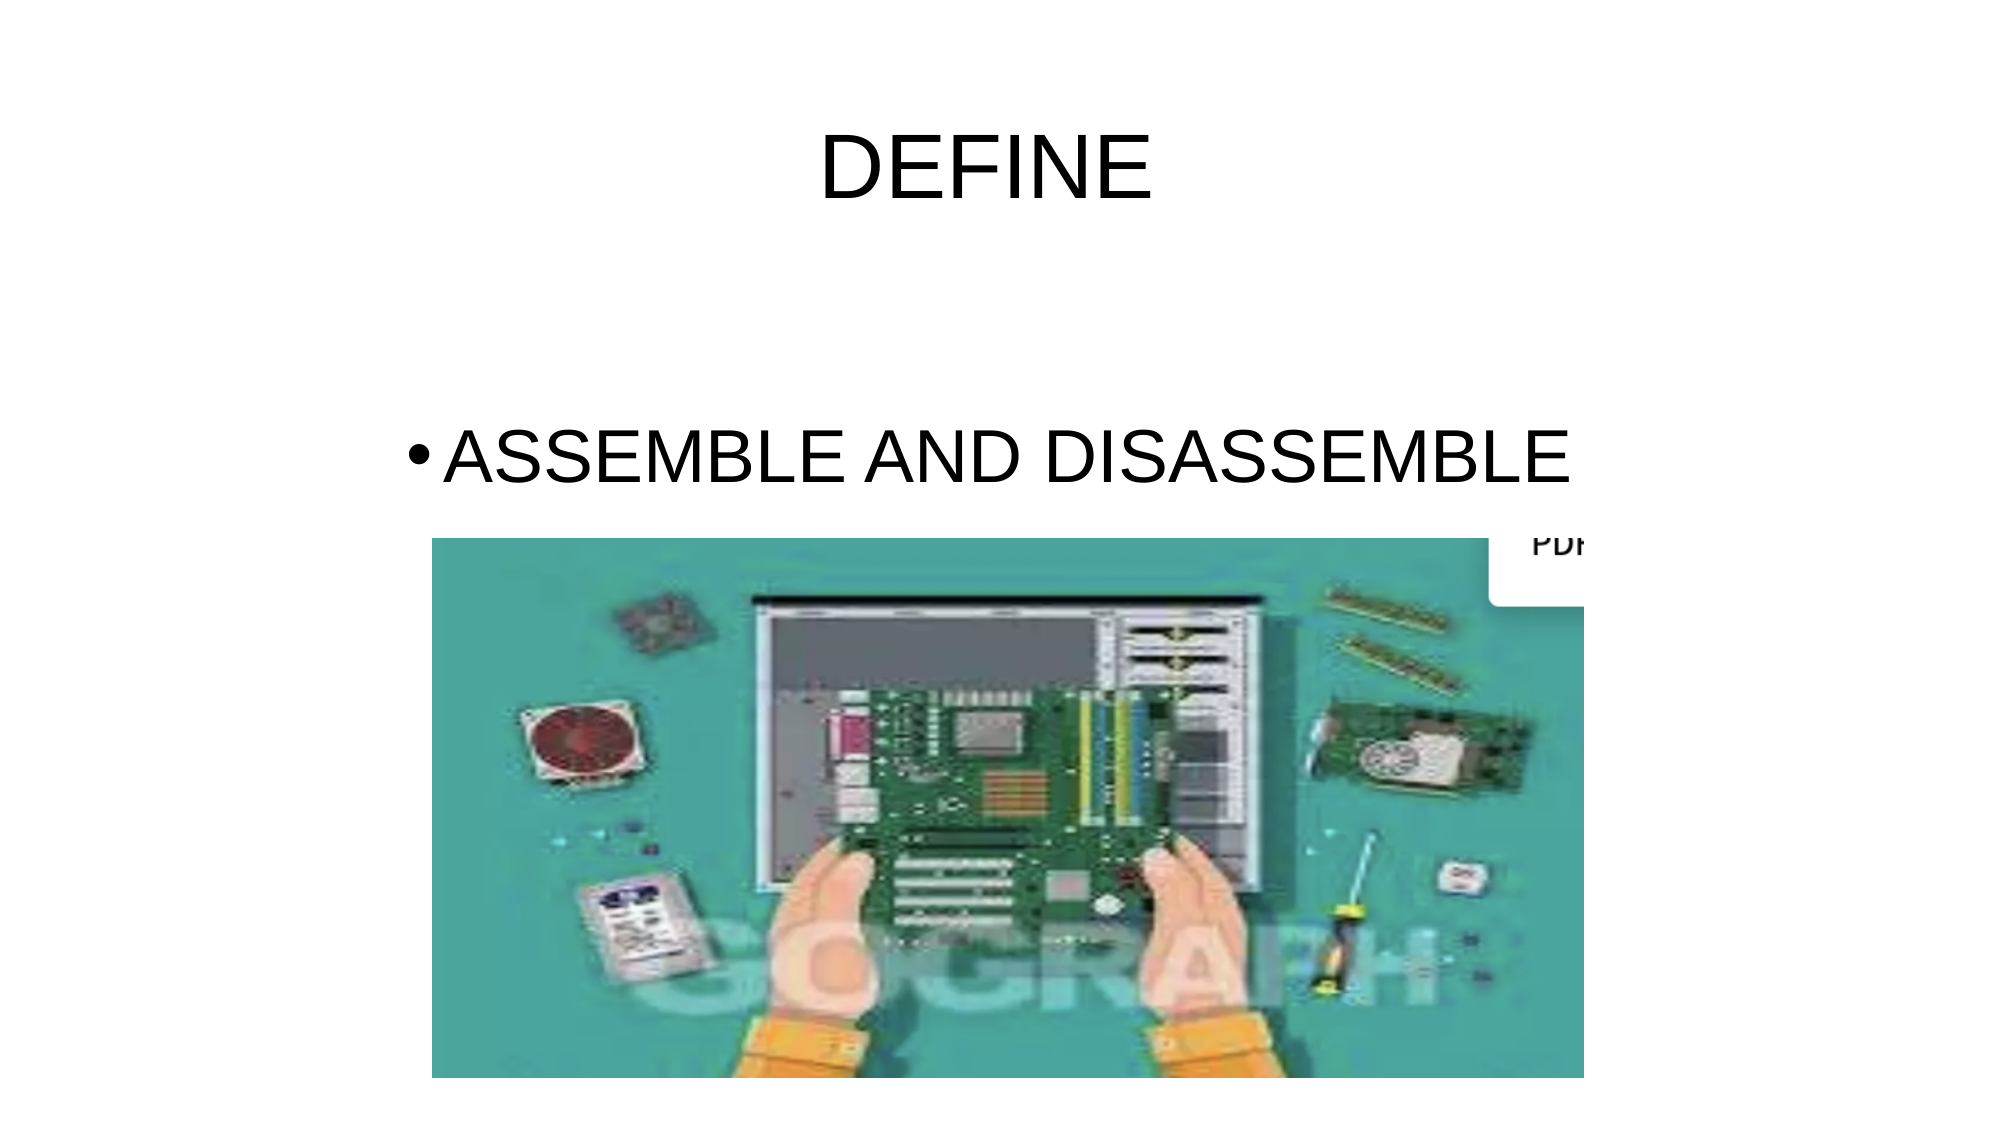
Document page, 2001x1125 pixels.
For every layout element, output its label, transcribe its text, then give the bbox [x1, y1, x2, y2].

title DEFINE [137, 59, 1863, 278]
picture [432, 538, 1584, 1078]
list ASSEMBLE AND DISASSEMBLE [137, 299, 1863, 1014]
